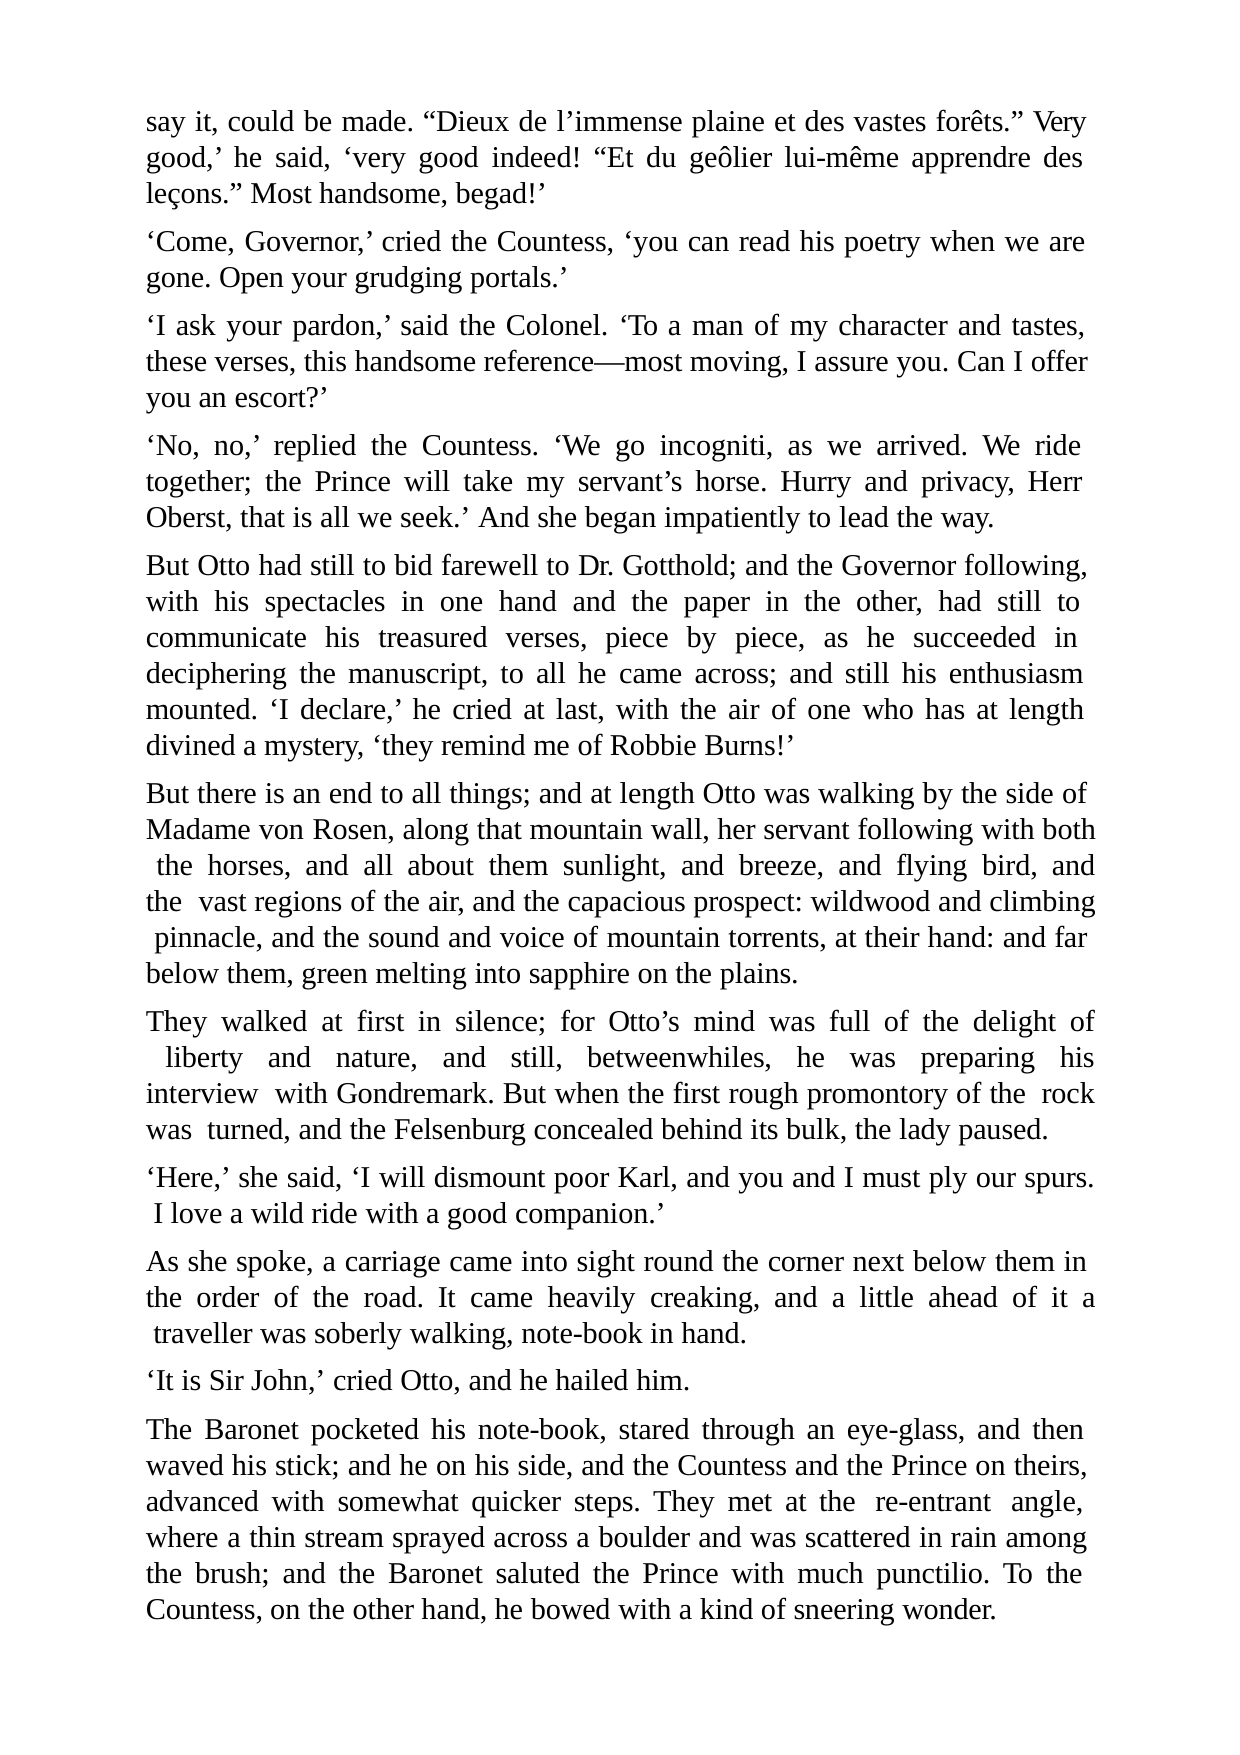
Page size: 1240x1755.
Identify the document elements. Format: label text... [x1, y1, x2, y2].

text_box say it, could be made. “Dieux de l’immense plaine et des vastes forêts.” Very good,’ he said, ‘very good indeed! “Et du geôlier lui-même apprendre des leçons.” Most handsome, begad!’ ‘Come, Governor,’ cried the Countess, ‘you can read his poetry when we are gone. Open your grudging portals.’ ‘I ask your pardon,’ said the Colonel. ‘To a man of my character and tastes, these verses, this handsome reference—most moving, I assure you. Can I offer you an escort?’ ‘No, no,’ replied the Countess. ‘We go incogniti, as we arrived. We ride together; the Prince will take my servant’s horse. Hurry and privacy, Herr Oberst, that is all we seek.’ And she began impatiently to lead the way. But Otto had still to bid farewell to Dr. Gotthold; and the Governor following, with his spectacles in one hand and the paper in the other, had still to communicate his treasured verses, piece by piece, as he succeeded in deciphering the manuscript, to all he came across; and still his enthusiasm mounted. ‘I declare,’ he cried at last, with the air of one who has at length divined a mystery, ‘they remind me of Robbie Burns!’ But there is an end to all things; and at length Otto was walking by the side of Madame von Rosen, along that mountain wall, her servant following with both the horses, and all about them sunlight, and breeze, and flying bird, and the vast regions of the air, and the capacious prospect: wildwood and climbing pinnacle, and the sound and voice of mountain torrents, at their hand: and far below them, green melting into sapphire on the plains. They walked at first in silence; for Otto’s mind was full of the delight of liberty and nature, and still, betweenwhiles, he was preparing his interview with Gondremark. But when the first rough promontory of the rock was turned, and the Felsenburg concealed behind its bulk, the lady paused. ‘Here,’ she said, ‘I will dismount poor Karl, and you and I must ply our spurs. I love a wild ride with a good companion.’ As she spoke, a carriage came into sight round the corner next below them in the order of the road. It came heavily creaking, and a little ahead of it a traveller was soberly walking, note-book in hand. ‘It is Sir John,’ cried Otto, and he hailed him. The Baronet pocketed his note-book, stared through an eye-glass, and then waved his stick; and he on his side, and the Countess and the Prince on theirs, advanced with somewhat quicker steps. They met at the re-entrant angle, where a thin stream sprayed across a boulder and was scattered in rain among the brush; and the Baronet saluted the Prince with much punctilio. To the Countess, on the other hand, he bowed with a kind of sneering wonder. [143, 98, 1097, 1626]
